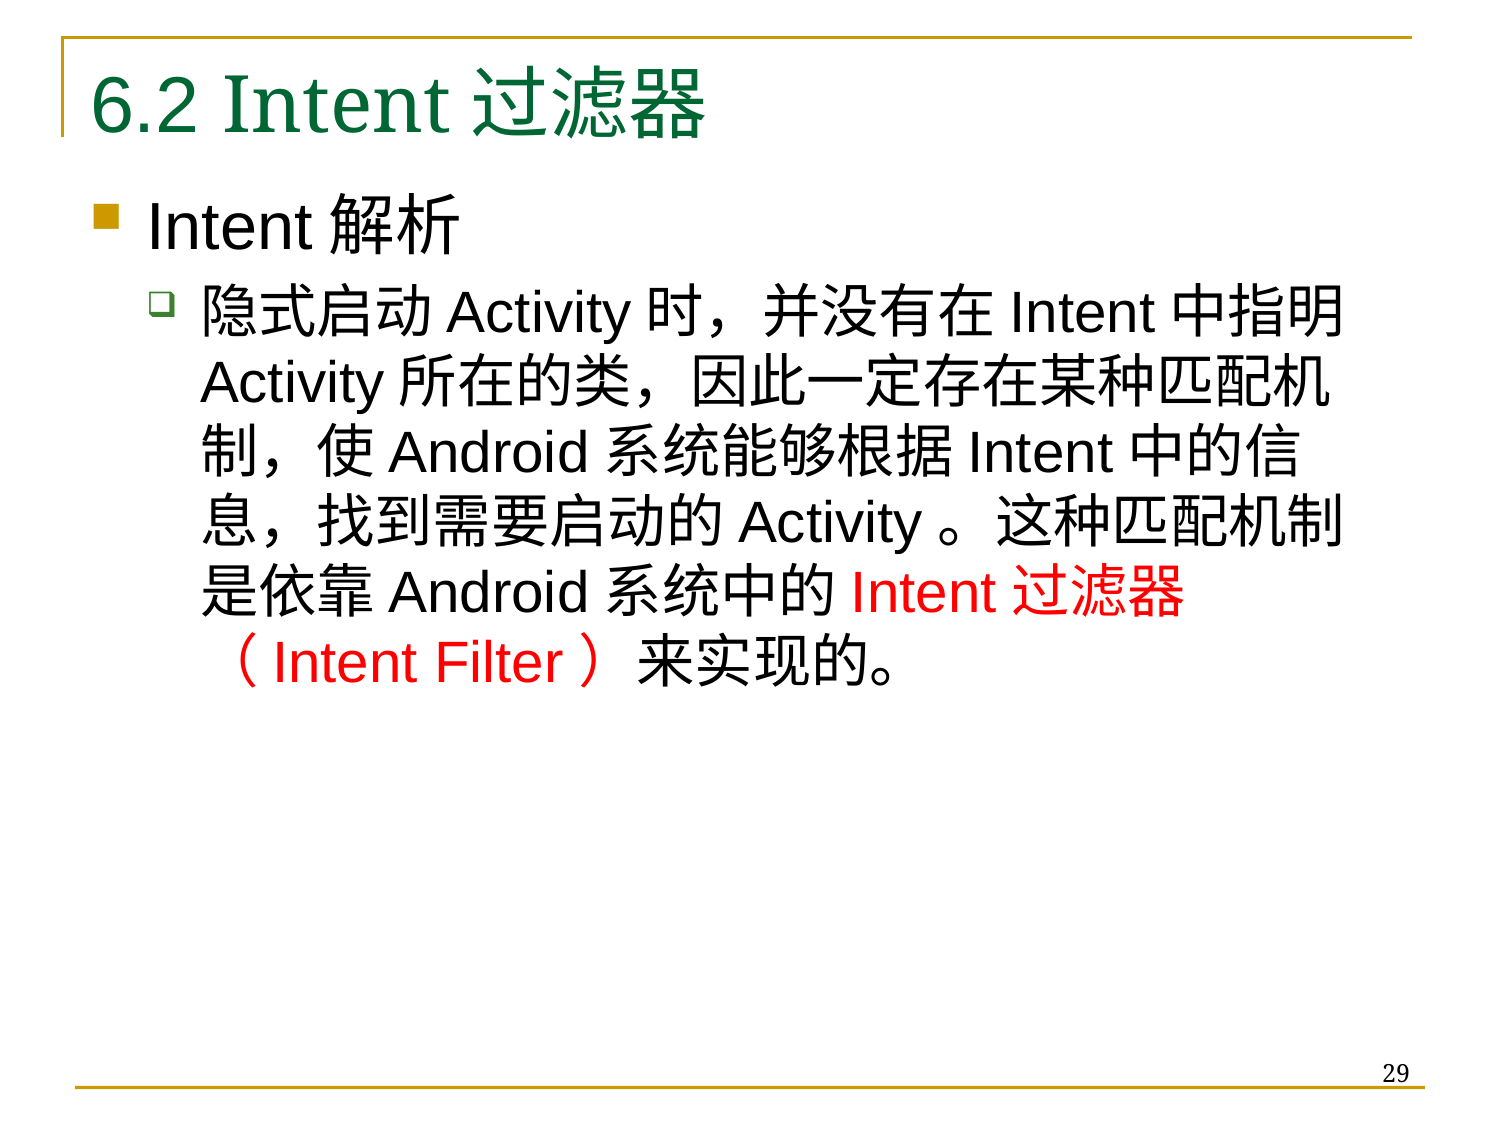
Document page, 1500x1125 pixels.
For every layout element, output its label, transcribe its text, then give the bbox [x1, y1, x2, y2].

slide_number 29 [1074, 1023, 1426, 1100]
title 6.2 Intent过滤器 [75, 45, 1425, 163]
list Intent解析 隐式启动Activity时，并没有在Intent中指明Activity所在的类，因此一定存在某种匹配机制，使Android系统能够根据Intent中的信息，找到需要启动的Activity。这种匹配机制是依靠Android系统中的Intent过滤器（Intent Filter）来实现的。 [75, 174, 1375, 725]
